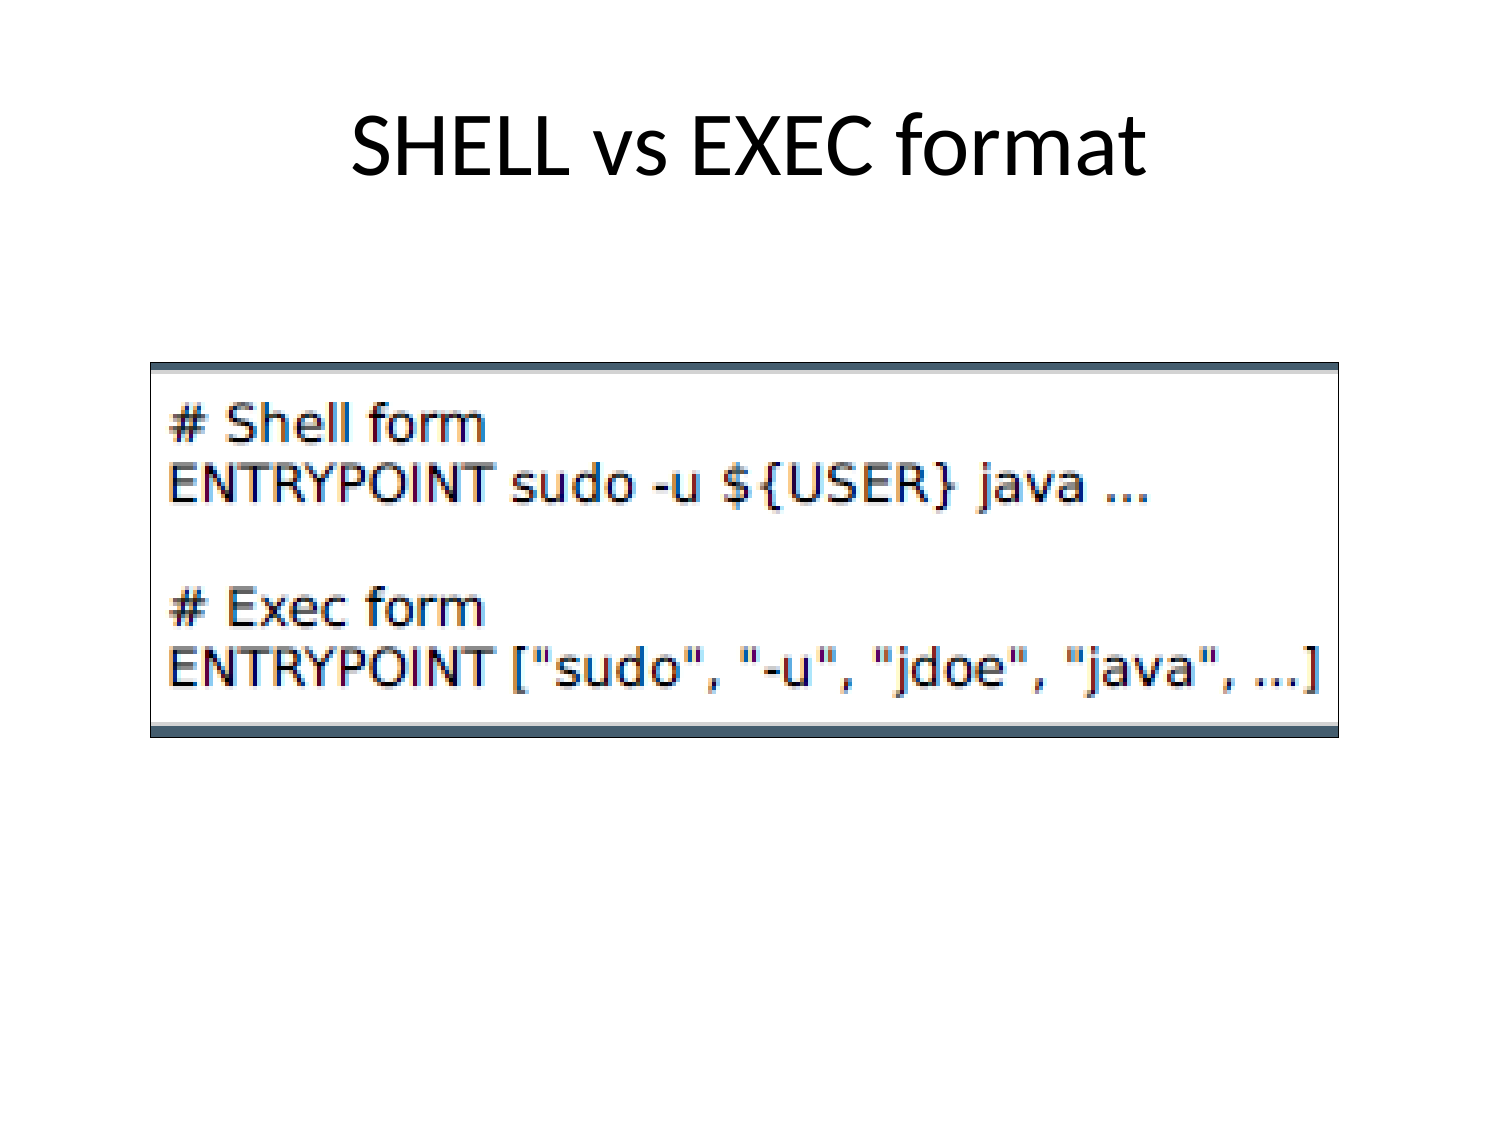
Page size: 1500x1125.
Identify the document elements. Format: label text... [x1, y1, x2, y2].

title SHELL vs EXEC format [75, 45, 1425, 233]
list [149, 362, 1340, 738]
